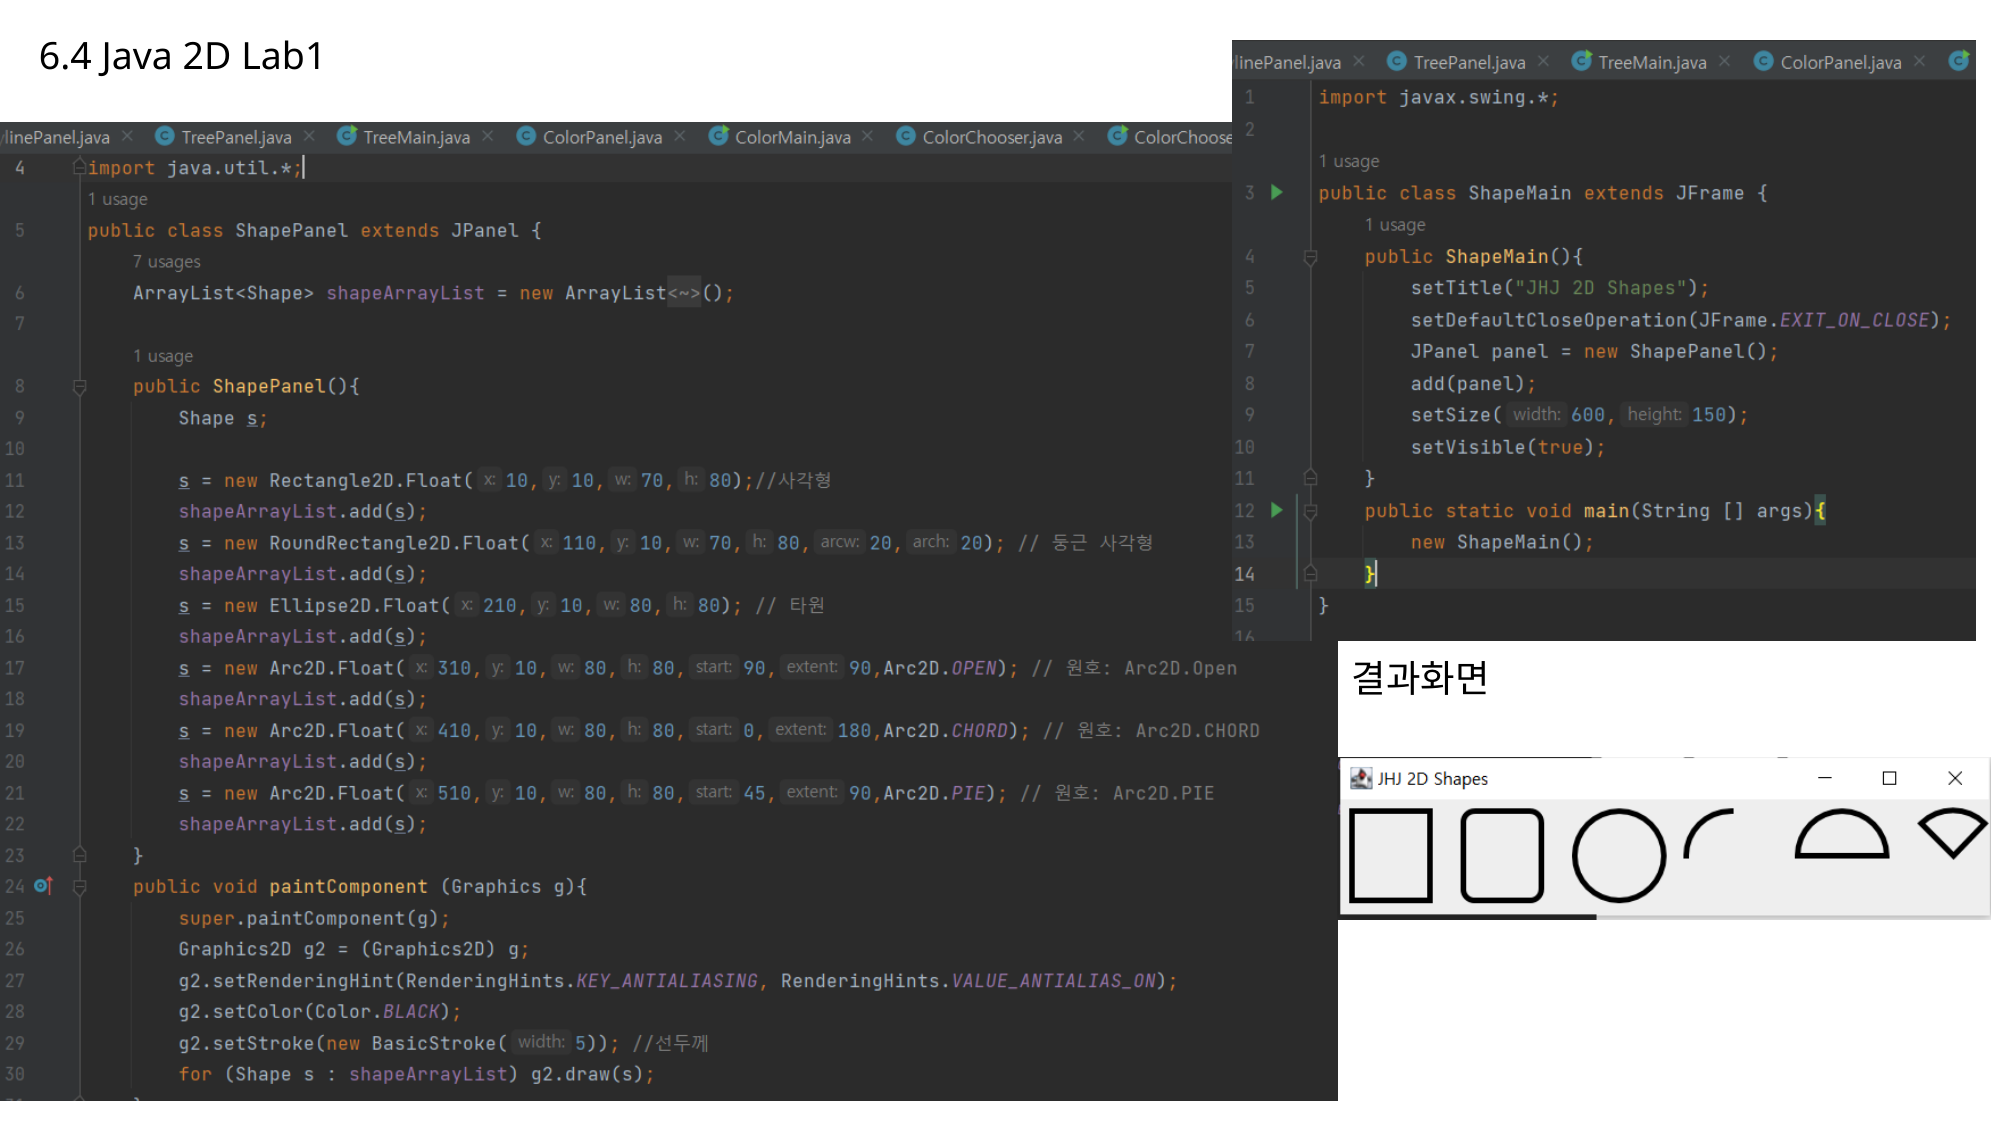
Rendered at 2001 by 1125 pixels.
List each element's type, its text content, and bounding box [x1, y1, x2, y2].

text_box 6.4 Java 2D Lab1 [24, 24, 561, 84]
picture [0, 40, 1991, 1101]
text_box 결과화면 [1338, 648, 1597, 708]
